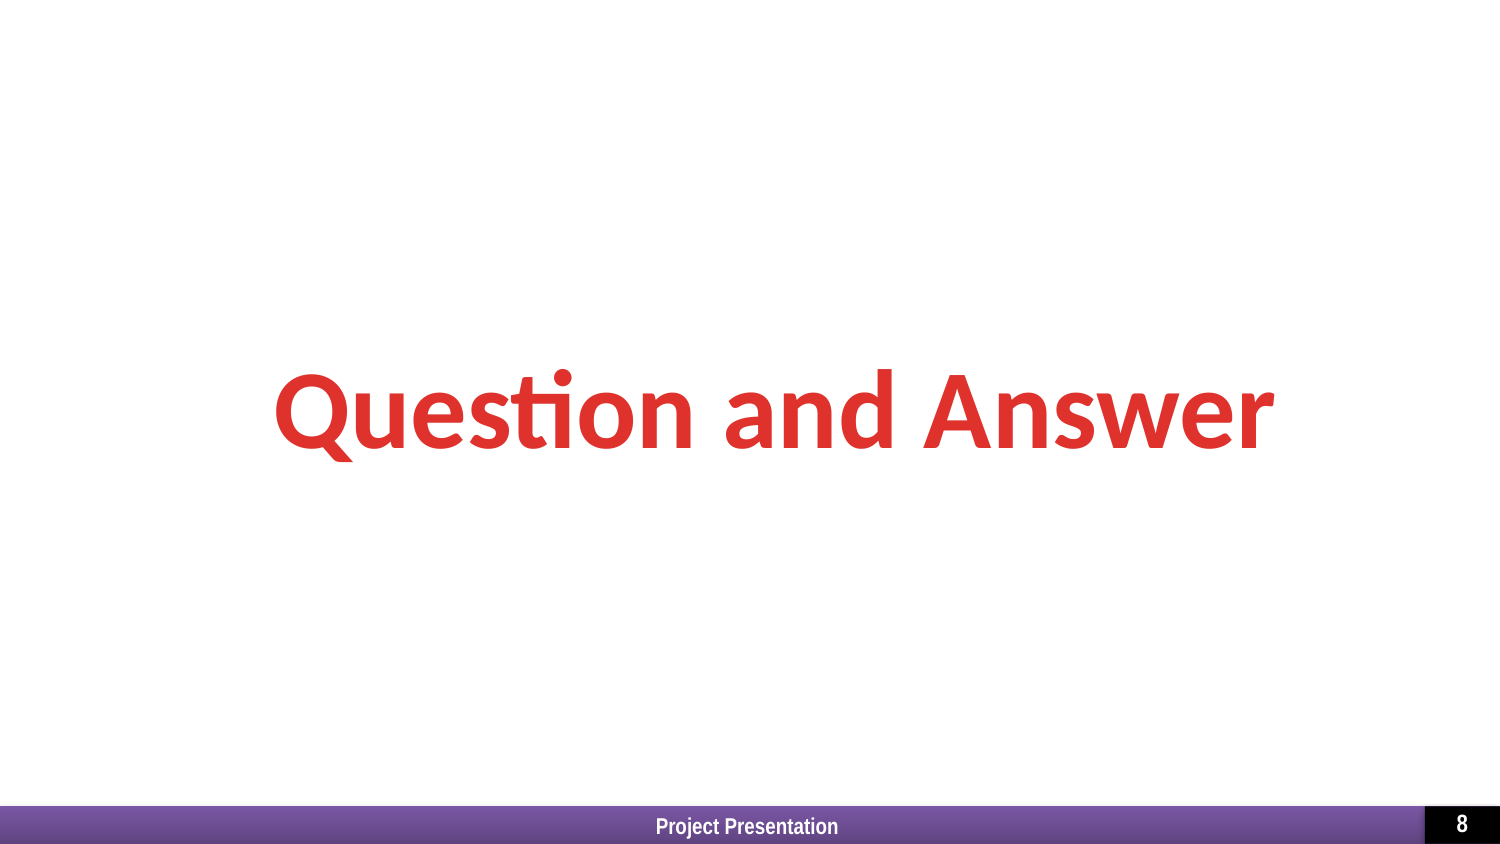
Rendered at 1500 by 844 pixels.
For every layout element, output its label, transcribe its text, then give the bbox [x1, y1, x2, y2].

slide_number [0, 806, 225, 844]
text_box 8 [1424, 806, 1500, 844]
text_box Question and Answer [187, 328, 1363, 442]
text_box Project Presentation [227, 806, 1423, 844]
